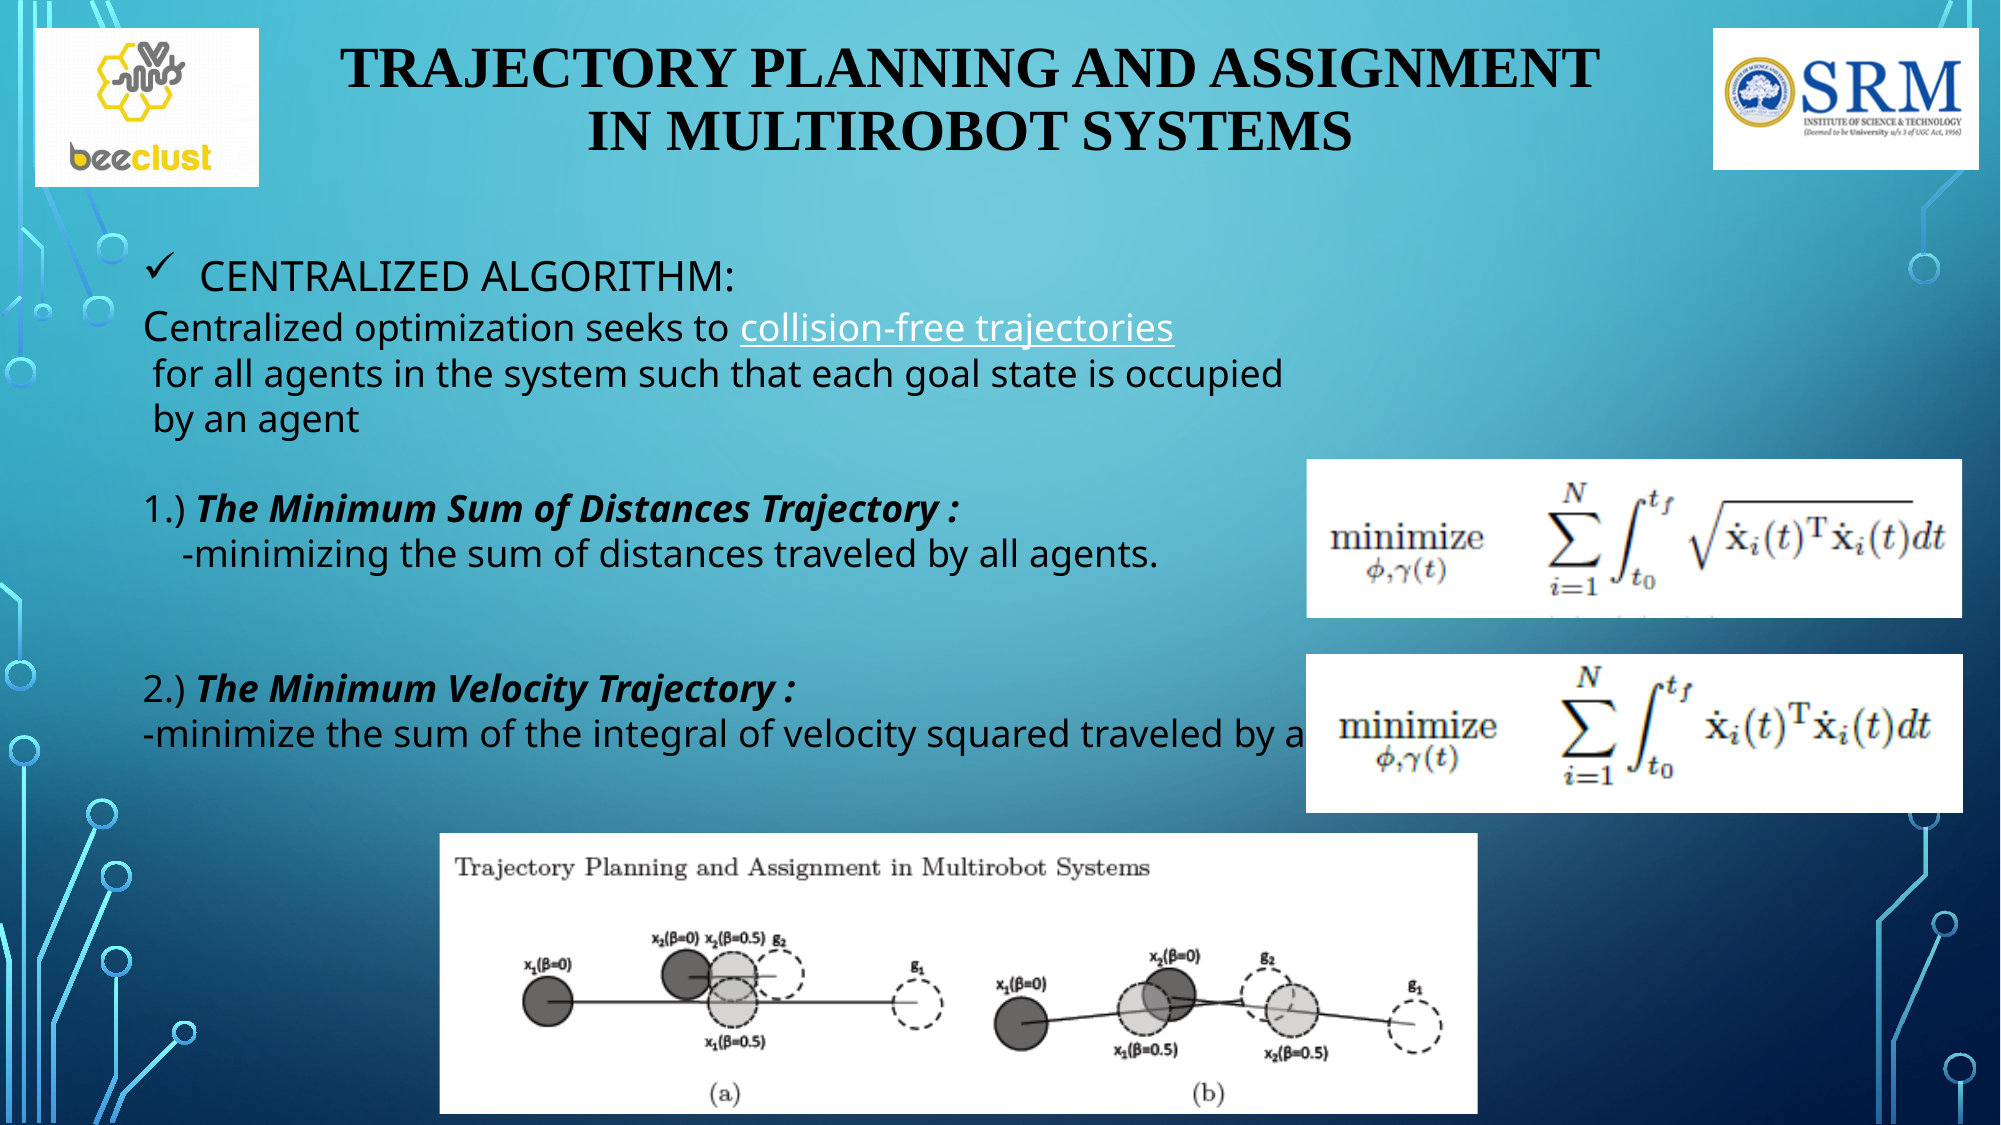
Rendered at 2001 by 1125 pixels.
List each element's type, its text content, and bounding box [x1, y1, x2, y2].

picture [1713, 28, 1979, 170]
title Trajectory Planning and Assignment in Multirobot Systems [277, 0, 1663, 222]
picture [1306, 458, 1963, 618]
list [34, 28, 259, 187]
picture [1306, 654, 1963, 814]
text_box CENTRALIZED ALGORITHM: Centralized optimization seeks to collision-free trajectories for all agents in the system such that each goal state is occupied by an agent 1.) The Minimum Sum of Distances Trajectory : -minimizing the sum of distances traveled by all agents. 2.) The Minimum Velocity Trajectory : -minimize the sum of the integral of velocity squared traveled by all agents. [128, 242, 1756, 808]
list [439, 833, 1478, 1114]
